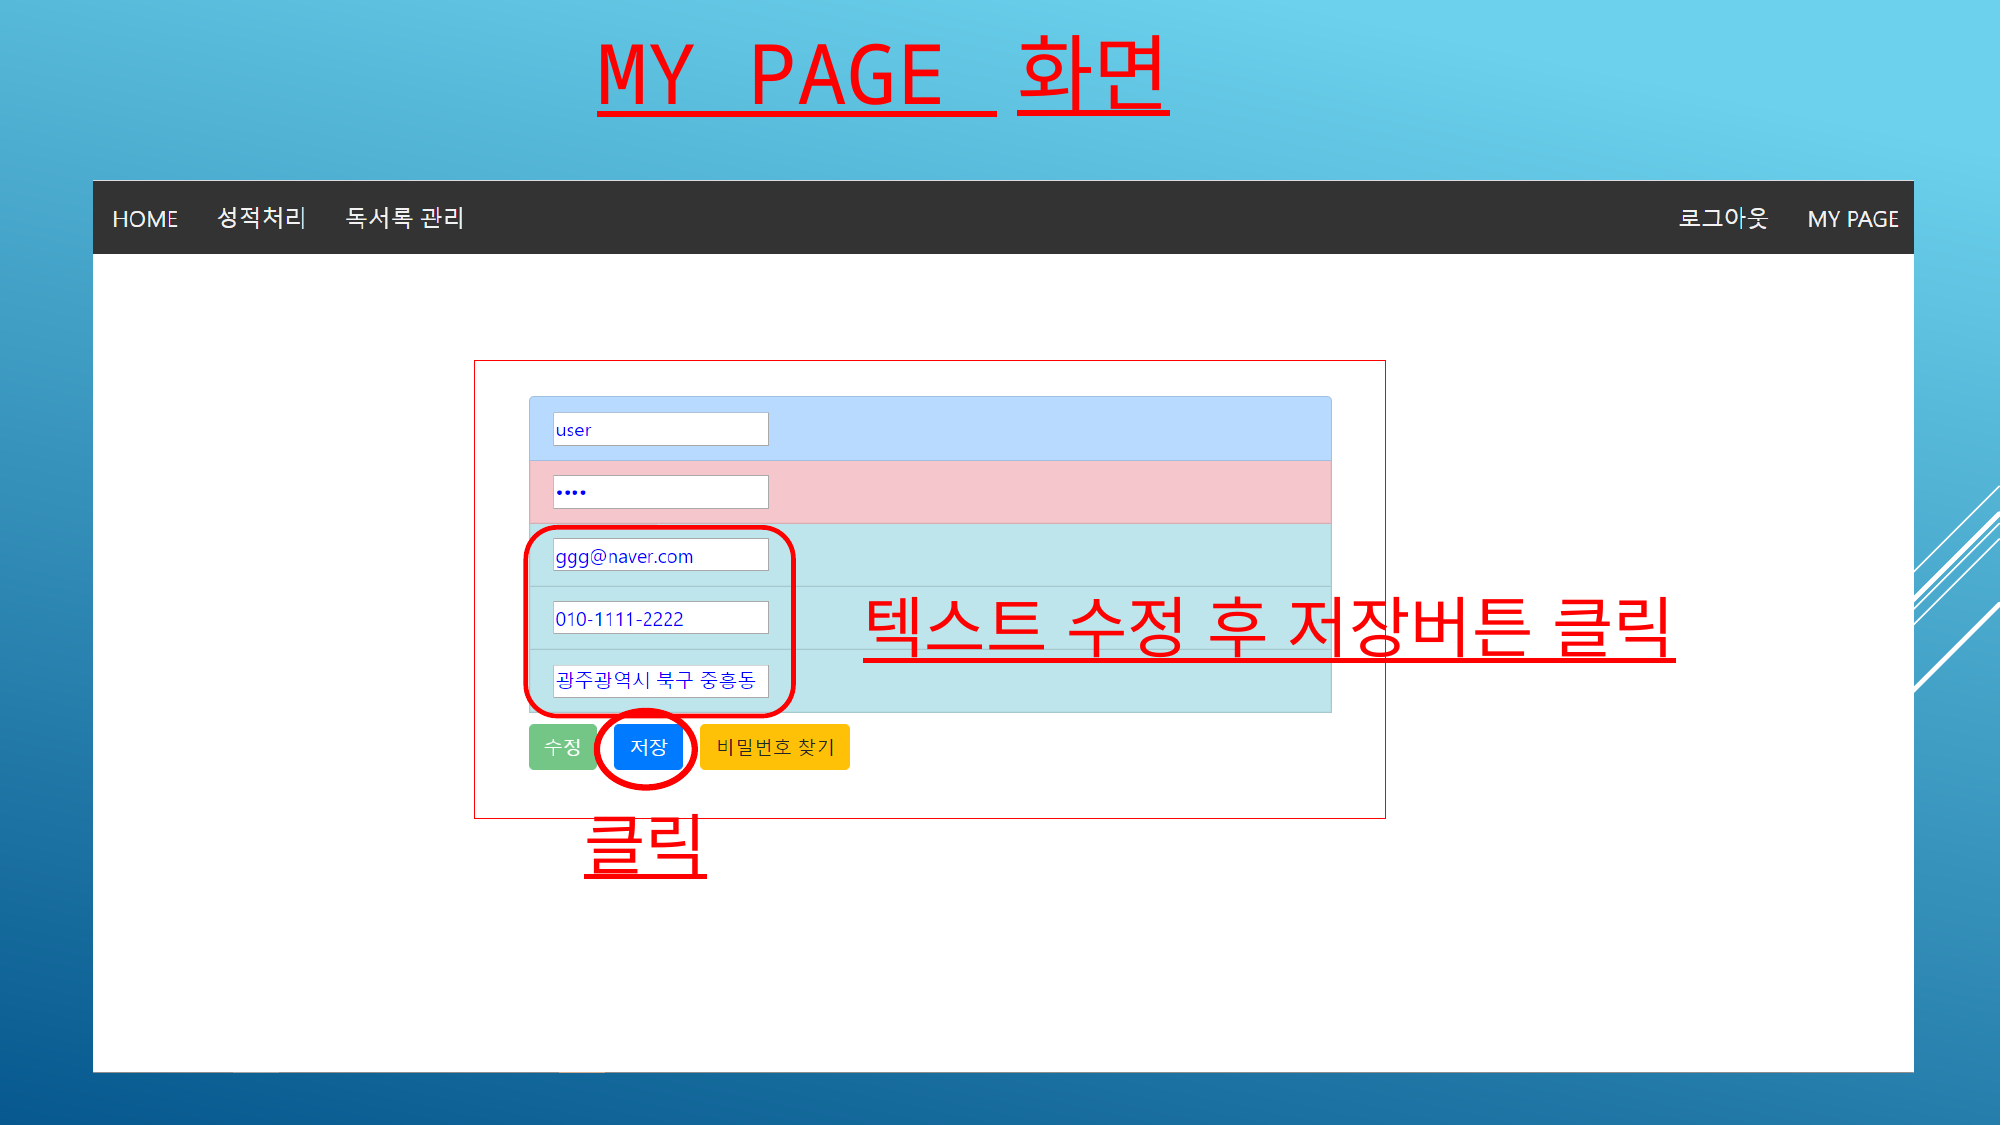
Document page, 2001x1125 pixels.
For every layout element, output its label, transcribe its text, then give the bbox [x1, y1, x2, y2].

text_box MY PAGE 화면 [582, 13, 1185, 129]
picture [92, 180, 1914, 1074]
